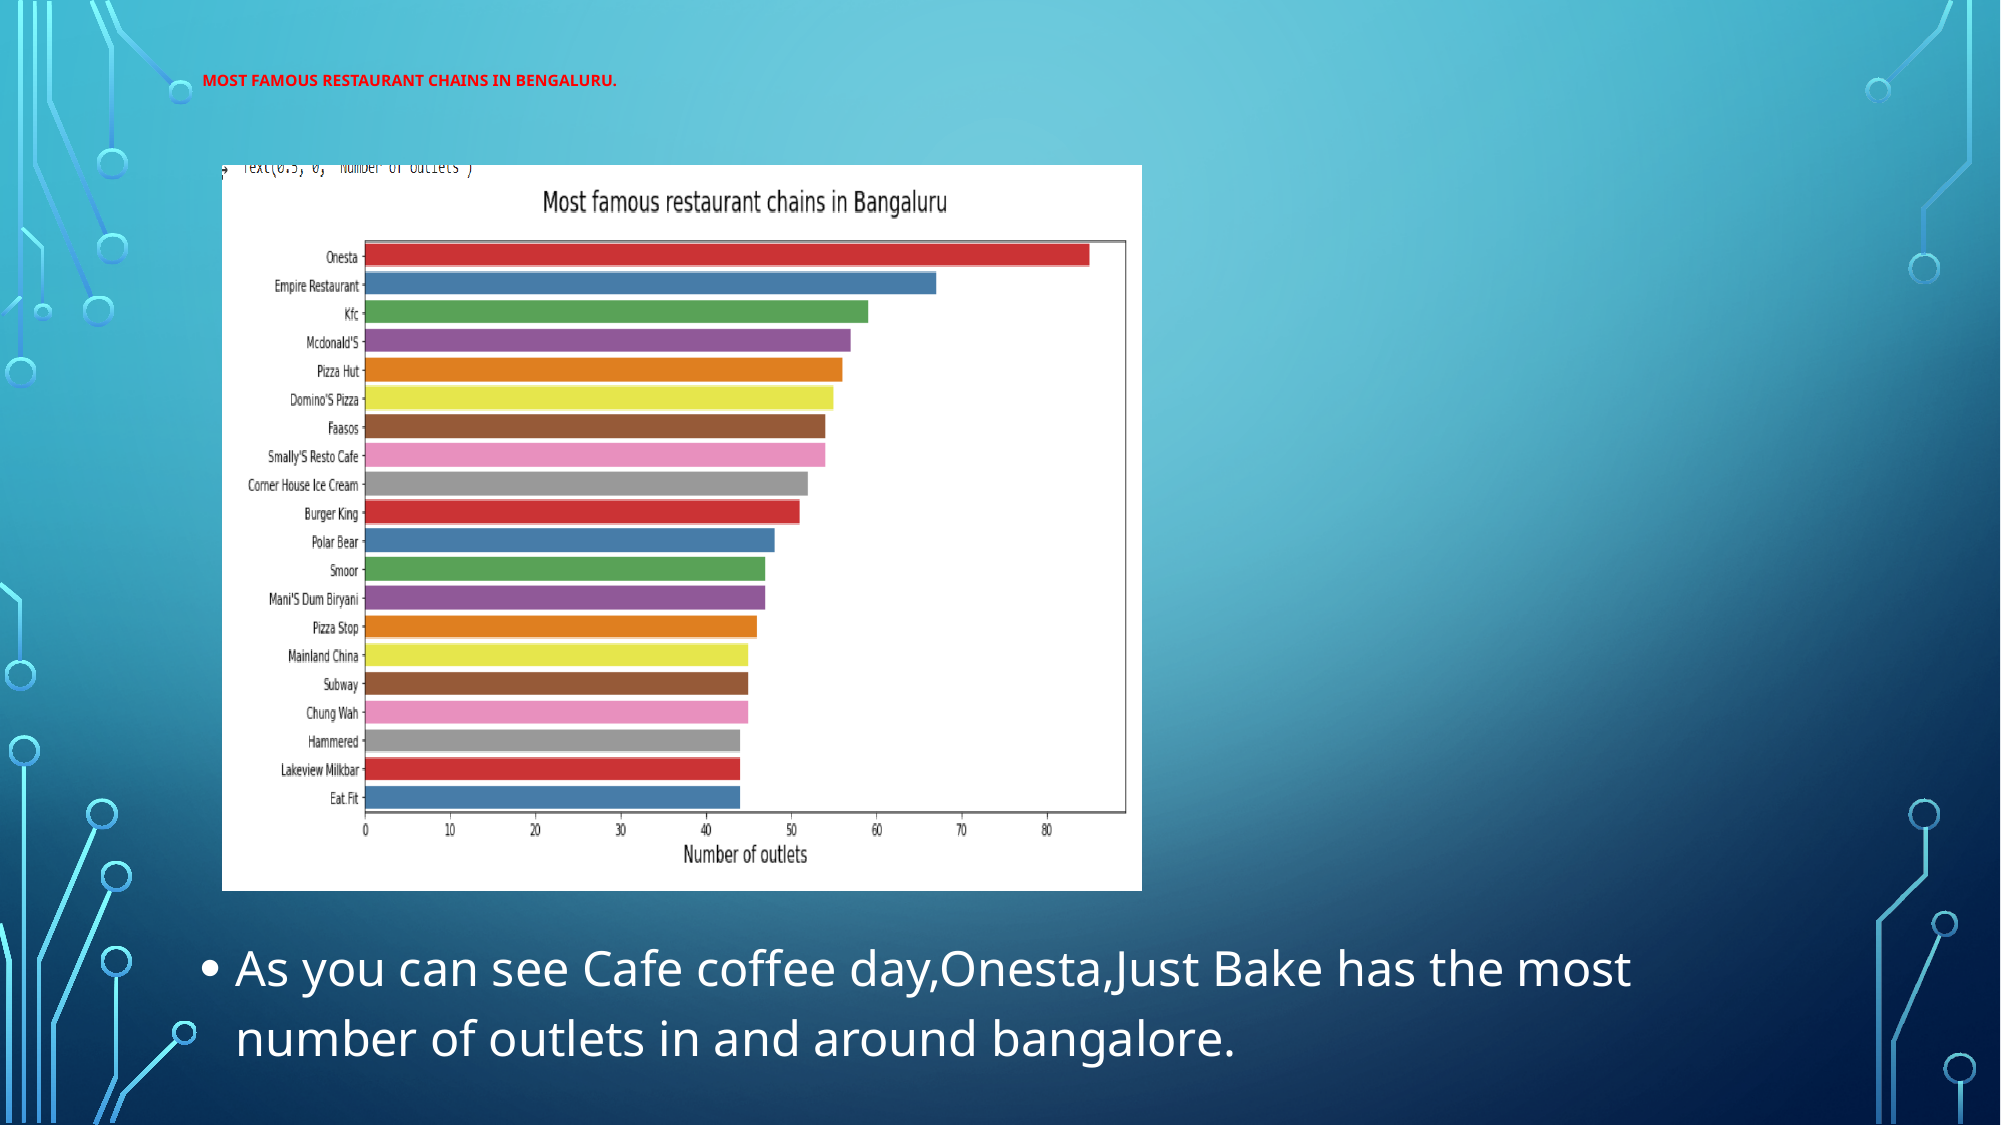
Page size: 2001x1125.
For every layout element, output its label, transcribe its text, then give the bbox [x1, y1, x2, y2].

title Most famous restaurant chains in Bengaluru. [187, 30, 1813, 135]
picture [221, 165, 1142, 891]
list As you can see Cafe coffee day,Onesta,Just Bake has the most number of outlets in and around bangalore. [184, 120, 1810, 1075]
